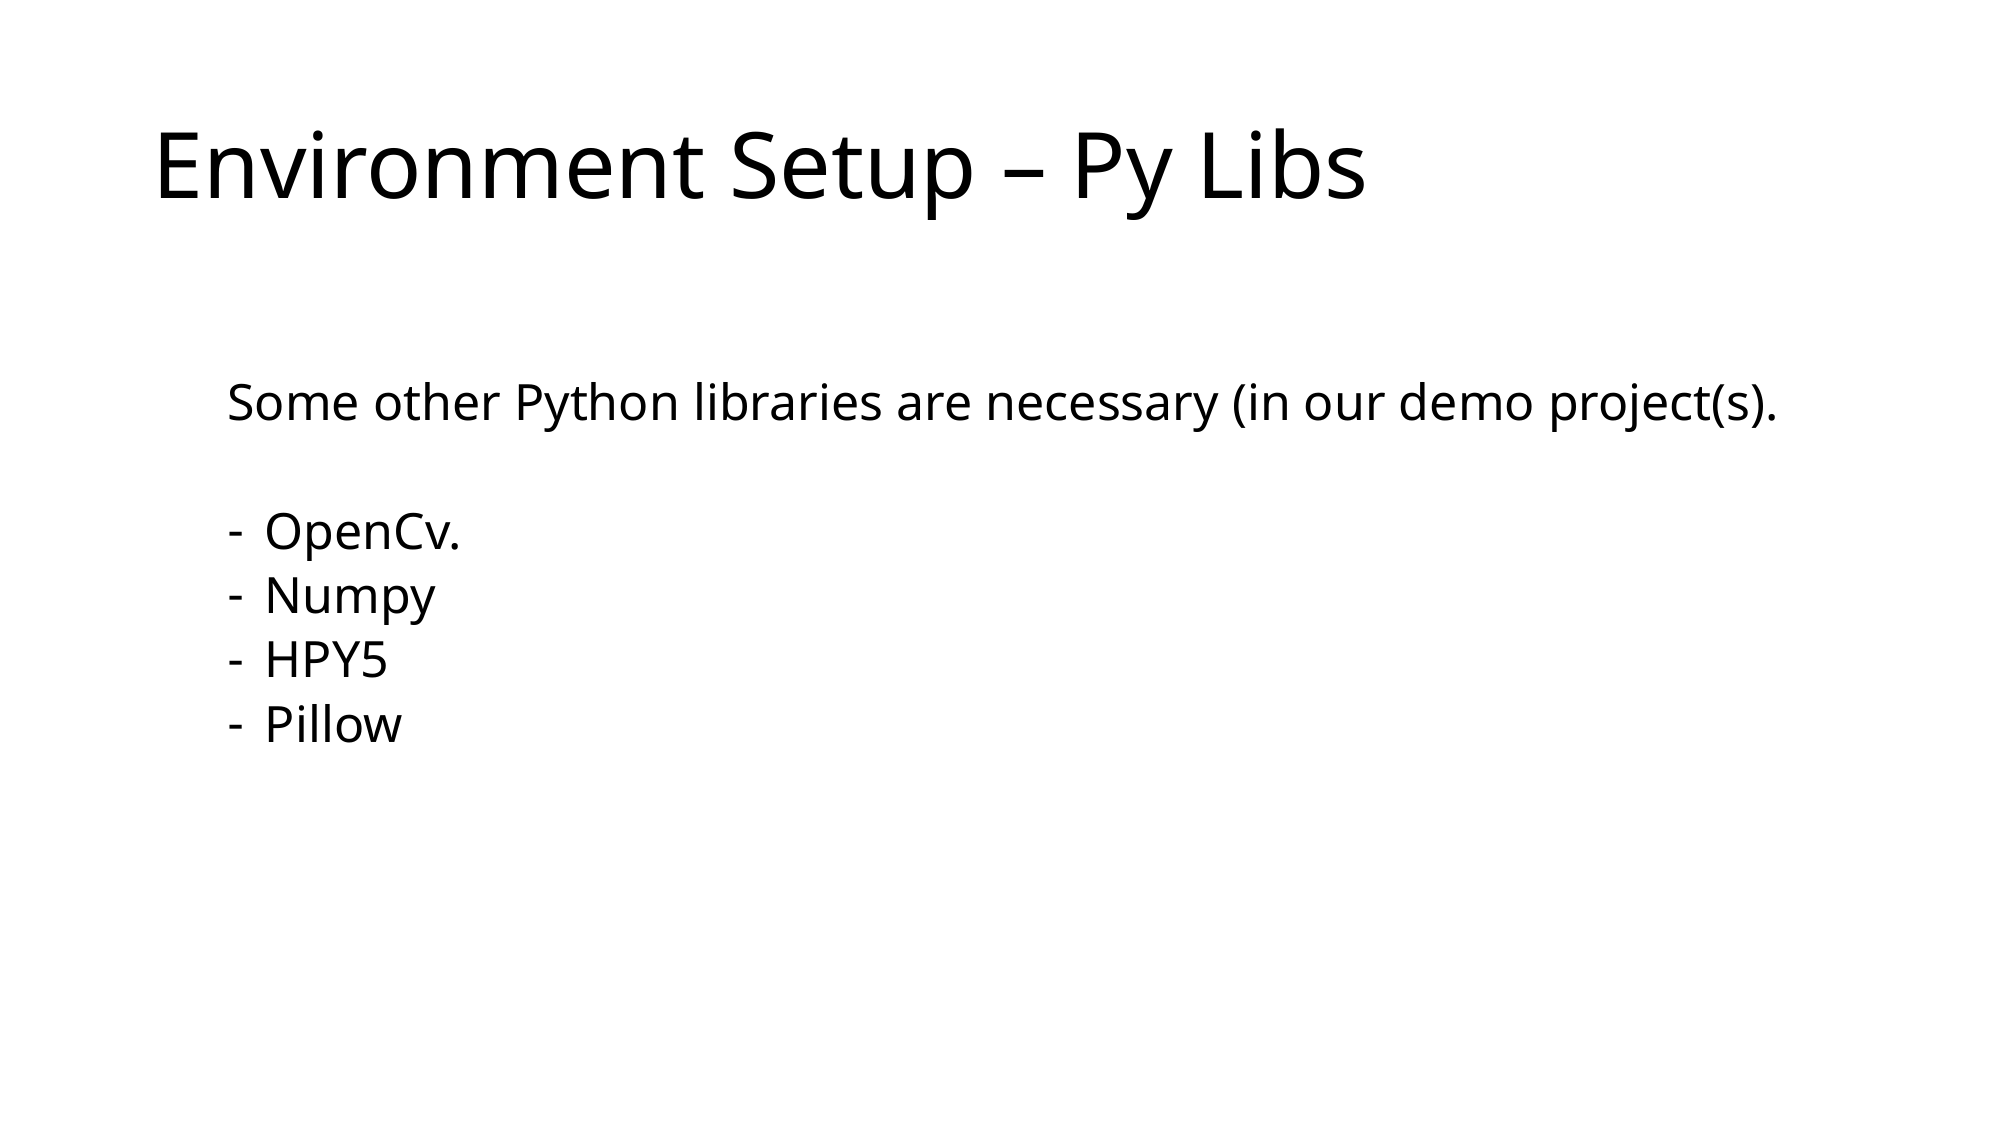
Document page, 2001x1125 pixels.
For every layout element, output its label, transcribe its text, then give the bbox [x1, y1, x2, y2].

title Environment Setup – Py Libs [137, 59, 1863, 278]
list Some other Python libraries are necessary (in our demo project(s). OpenCv. Numpy HPY5 Pillow [137, 299, 1863, 1014]
